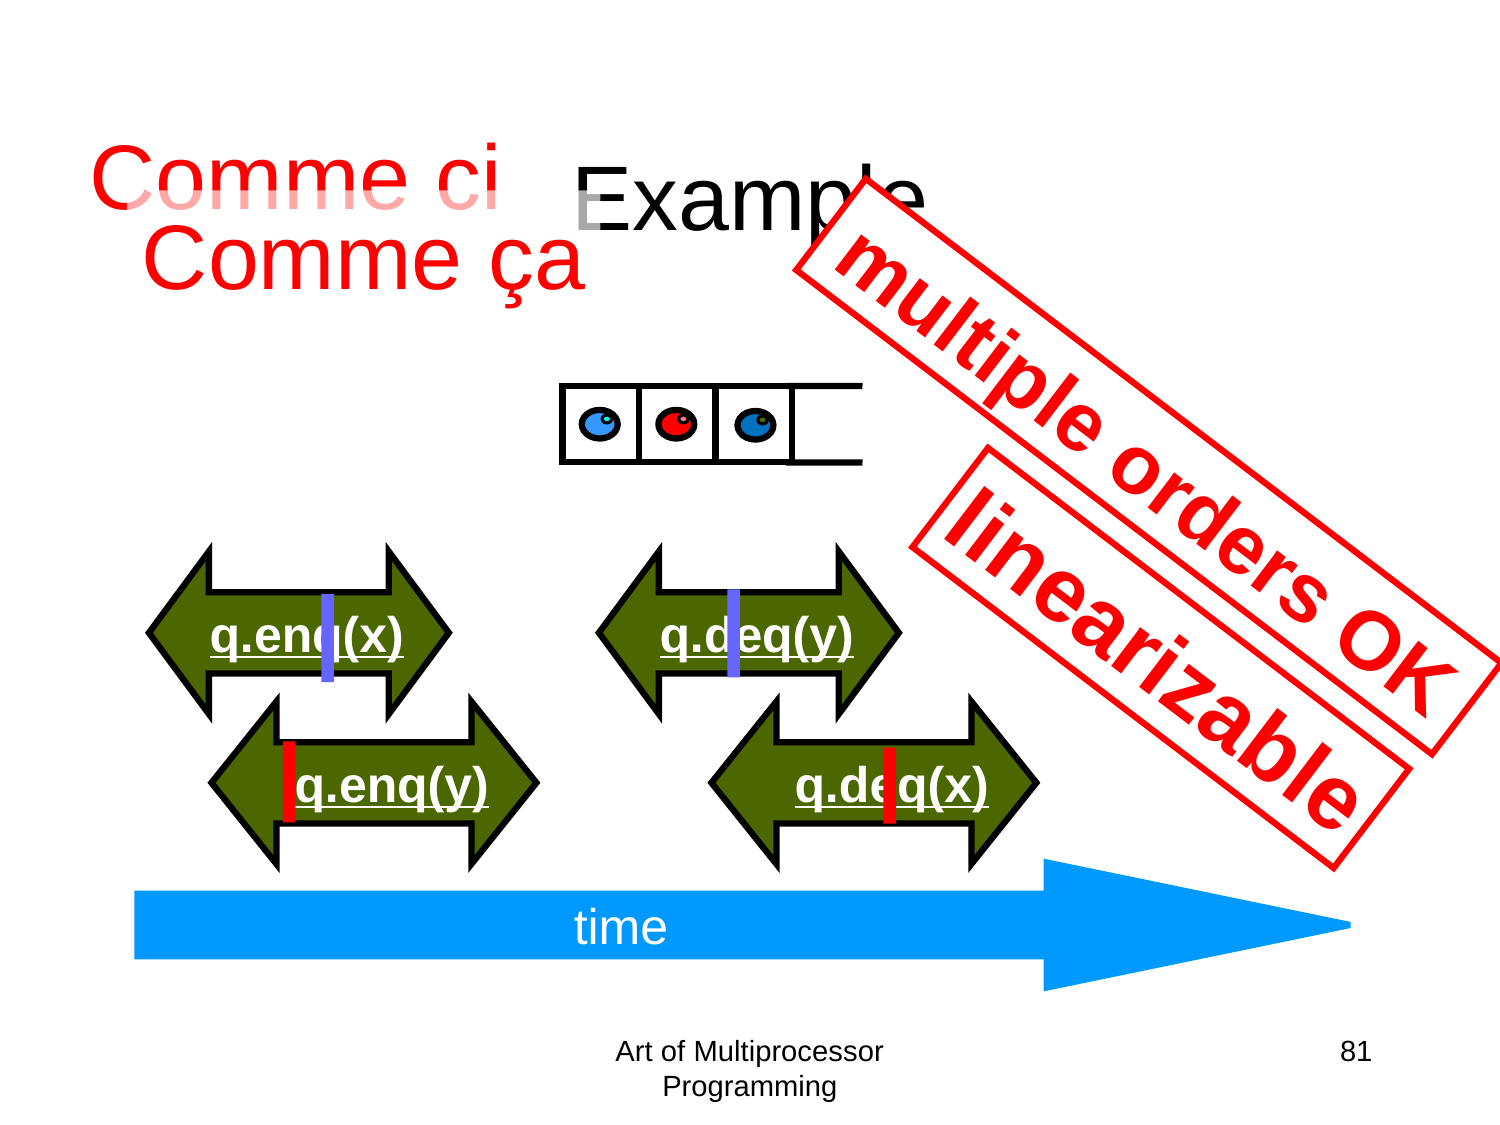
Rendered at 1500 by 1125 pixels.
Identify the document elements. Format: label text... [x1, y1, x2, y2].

text_box linearizable [912, 447, 1410, 860]
text_box q.deq(y) [734, 551, 899, 715]
text_box q.enq(x) [148, 551, 449, 715]
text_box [562, 385, 863, 463]
text_box Comme ci [74, 110, 112, 236]
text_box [137, 862, 1351, 988]
text_box q.deq(y) [598, 551, 733, 715]
slide_number 81 [1074, 1024, 1388, 1101]
footer Art of Multiprocessor Programming [512, 1024, 988, 1101]
text_box Comme ça [126, 190, 601, 315]
text_box q.enq(y) [211, 701, 537, 860]
text_box Example [112, 99, 1388, 288]
text_box q.deq(x) [711, 701, 1037, 860]
text_box multiple orders OK [796, 178, 1500, 755]
